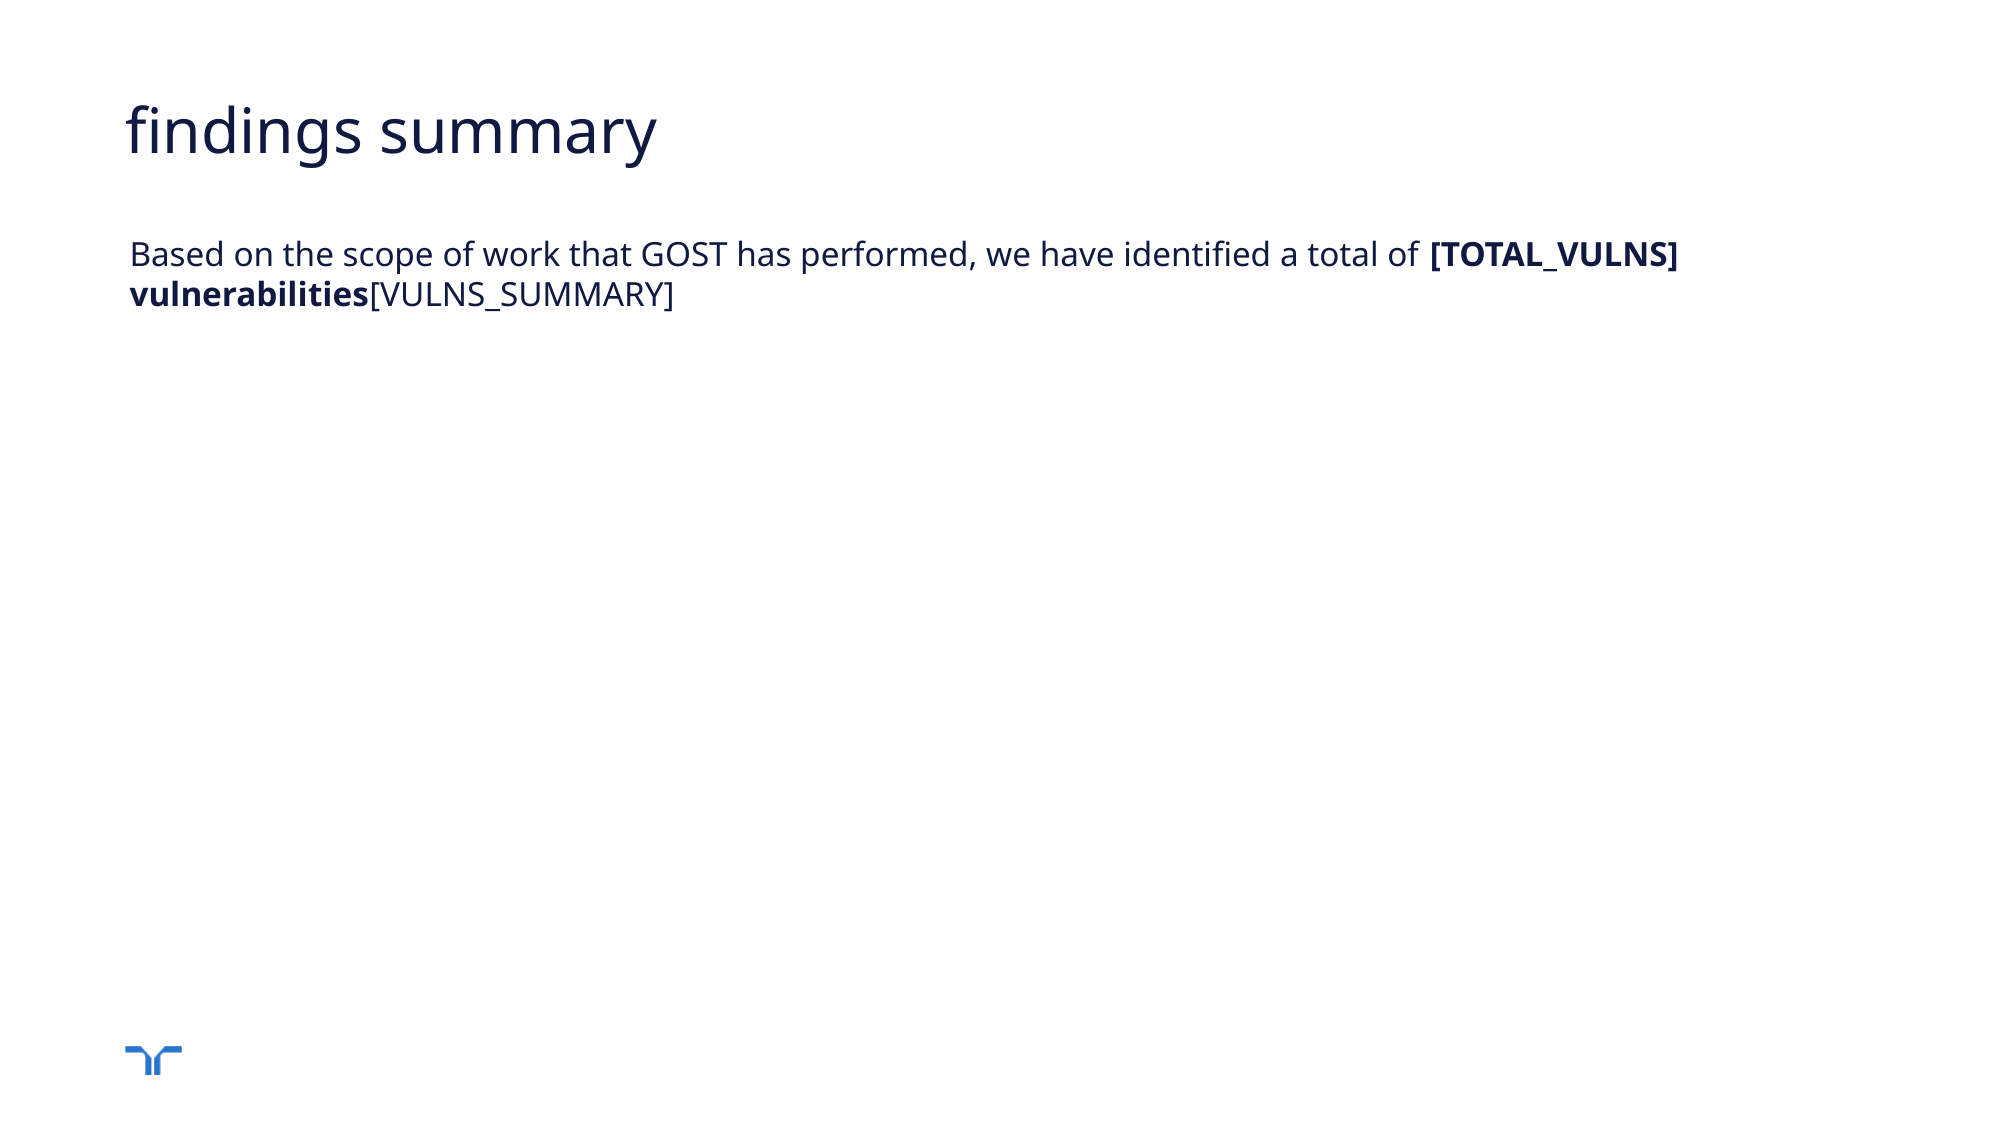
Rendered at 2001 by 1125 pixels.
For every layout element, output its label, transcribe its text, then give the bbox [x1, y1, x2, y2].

title findings summary [125, 90, 1875, 226]
text_box Based on the scope of work that GOST has performed, we have identified a total of [TOTAL_VULNS] vulnerabilities[VULNS_SUMMARY] [114, 226, 1902, 361]
picture [125, 1032, 198, 1075]
